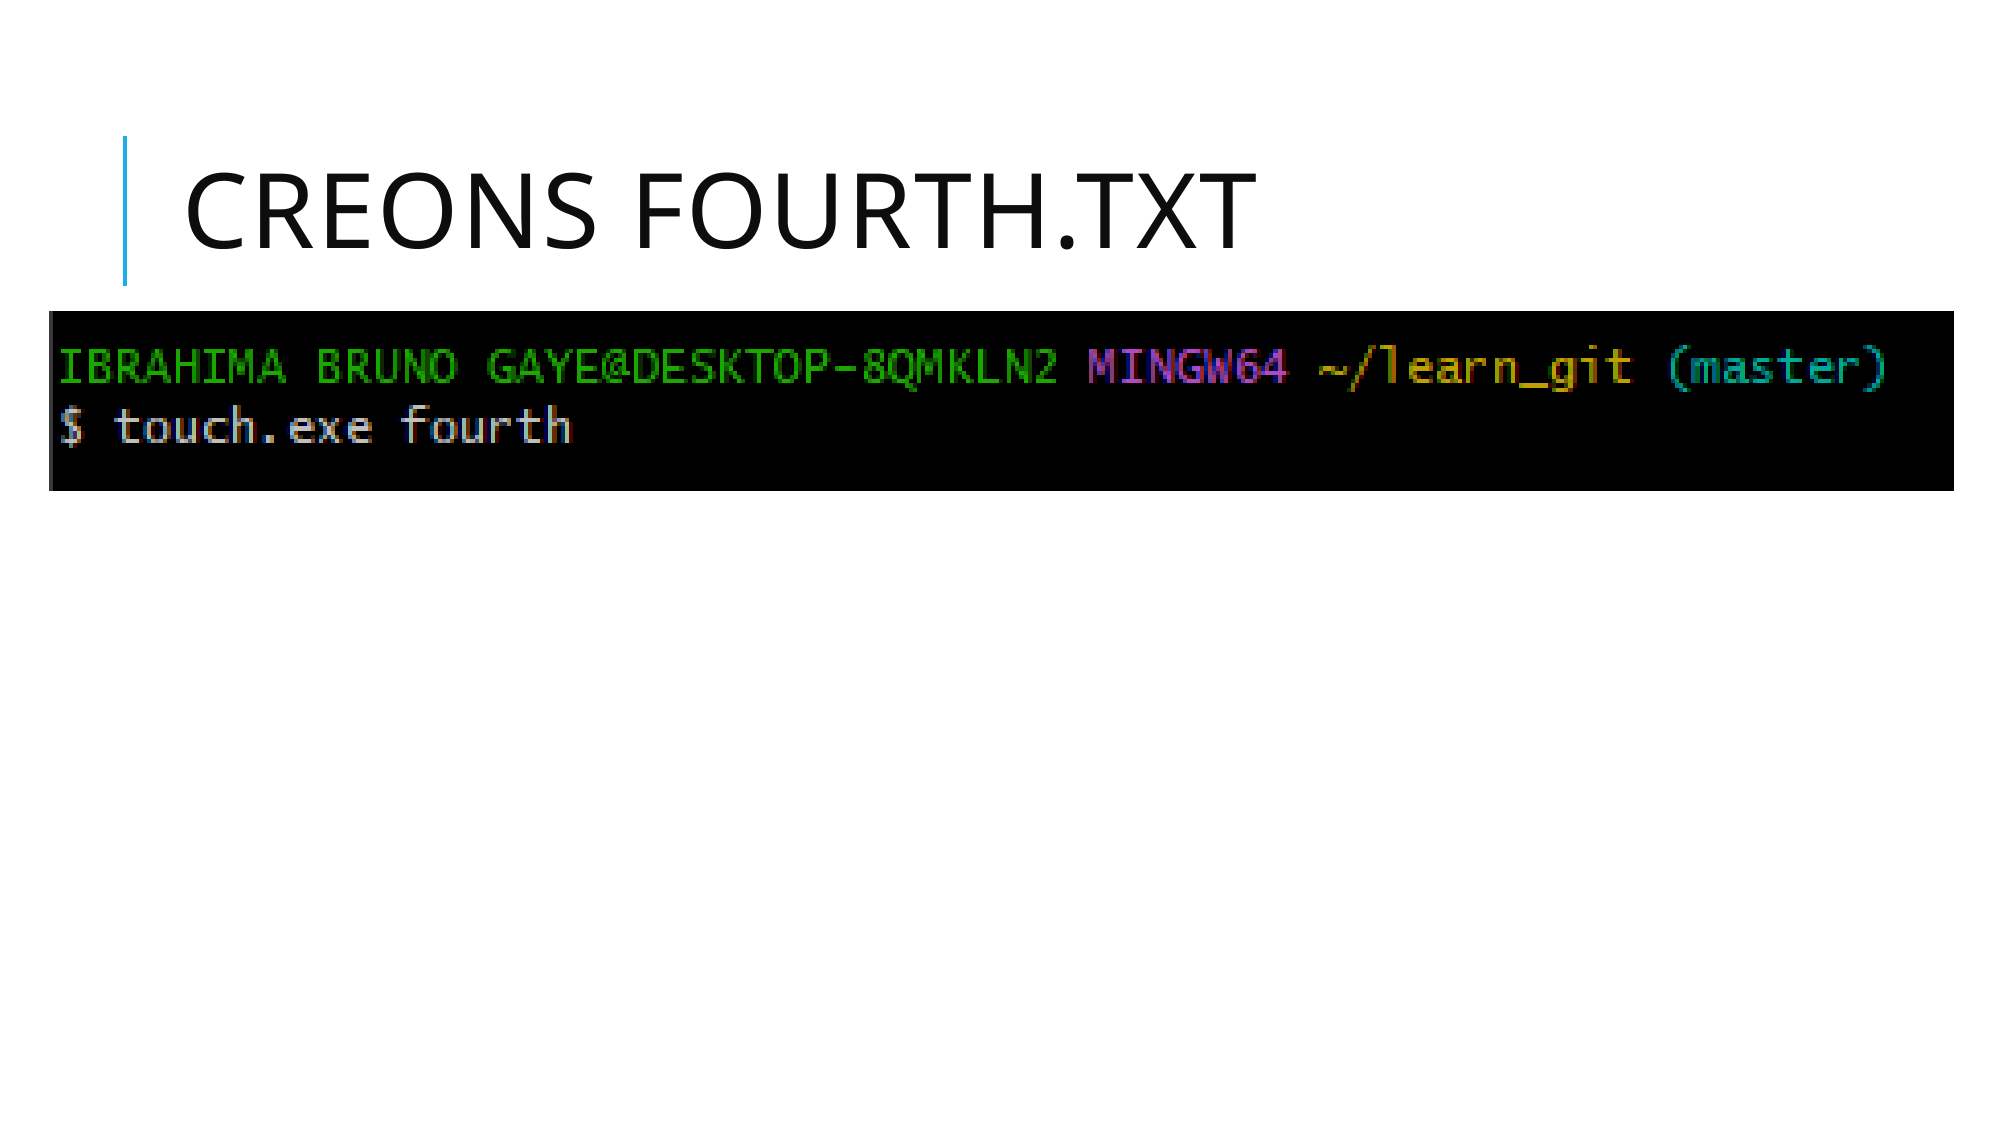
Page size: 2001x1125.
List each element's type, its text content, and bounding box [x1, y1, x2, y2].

title Creons fourth.txt [168, 96, 1763, 306]
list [49, 310, 1954, 491]
